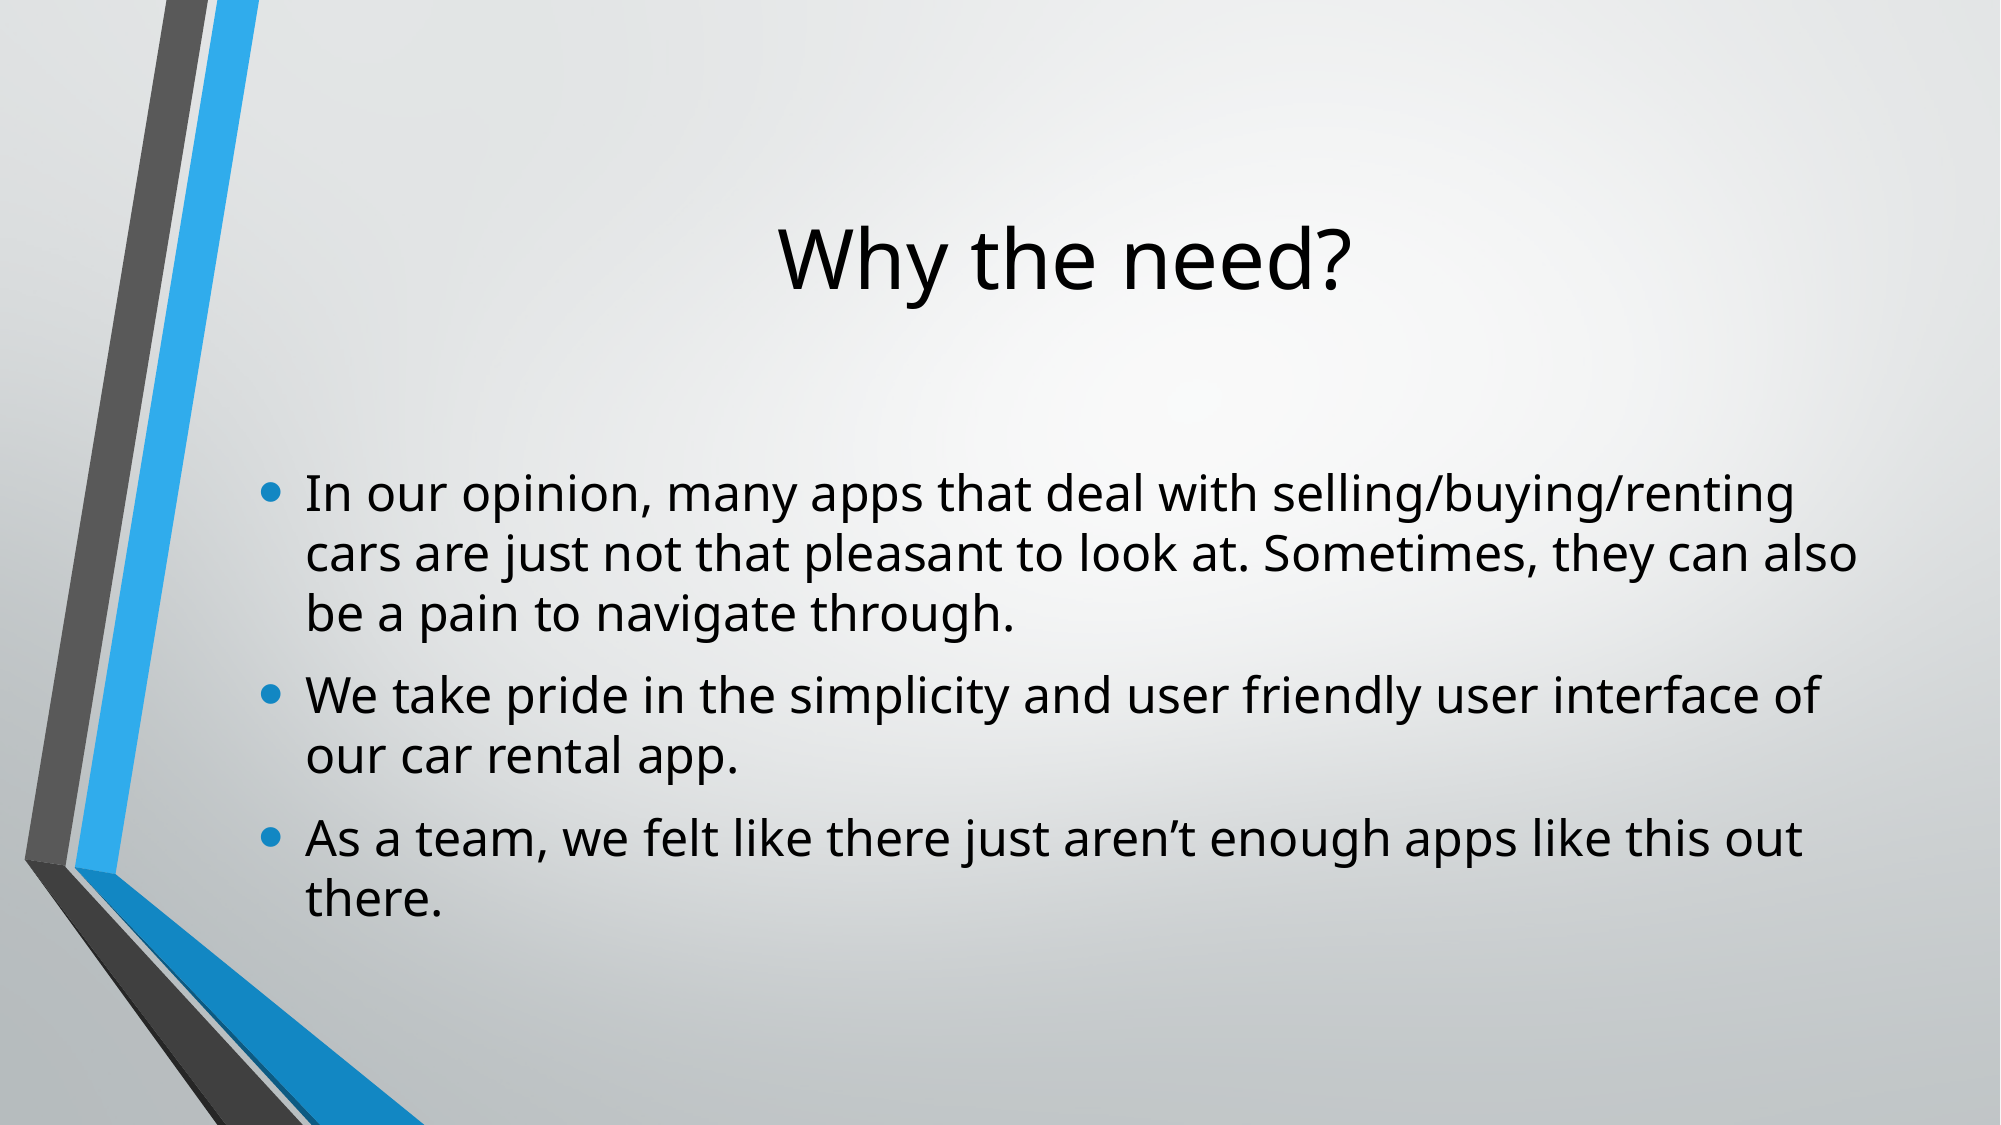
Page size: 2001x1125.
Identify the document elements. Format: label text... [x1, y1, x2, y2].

title Why the need? [243, 112, 1887, 400]
list In our opinion, many apps that deal with selling/buying/renting cars are just not that pleasant to look at. Sometimes, they can also be a pain to navigate through. We take pride in the simplicity and user friendly user interface of our car rental app. As a team, we felt like there just aren’t enough apps like this out there. [243, 437, 1887, 950]
